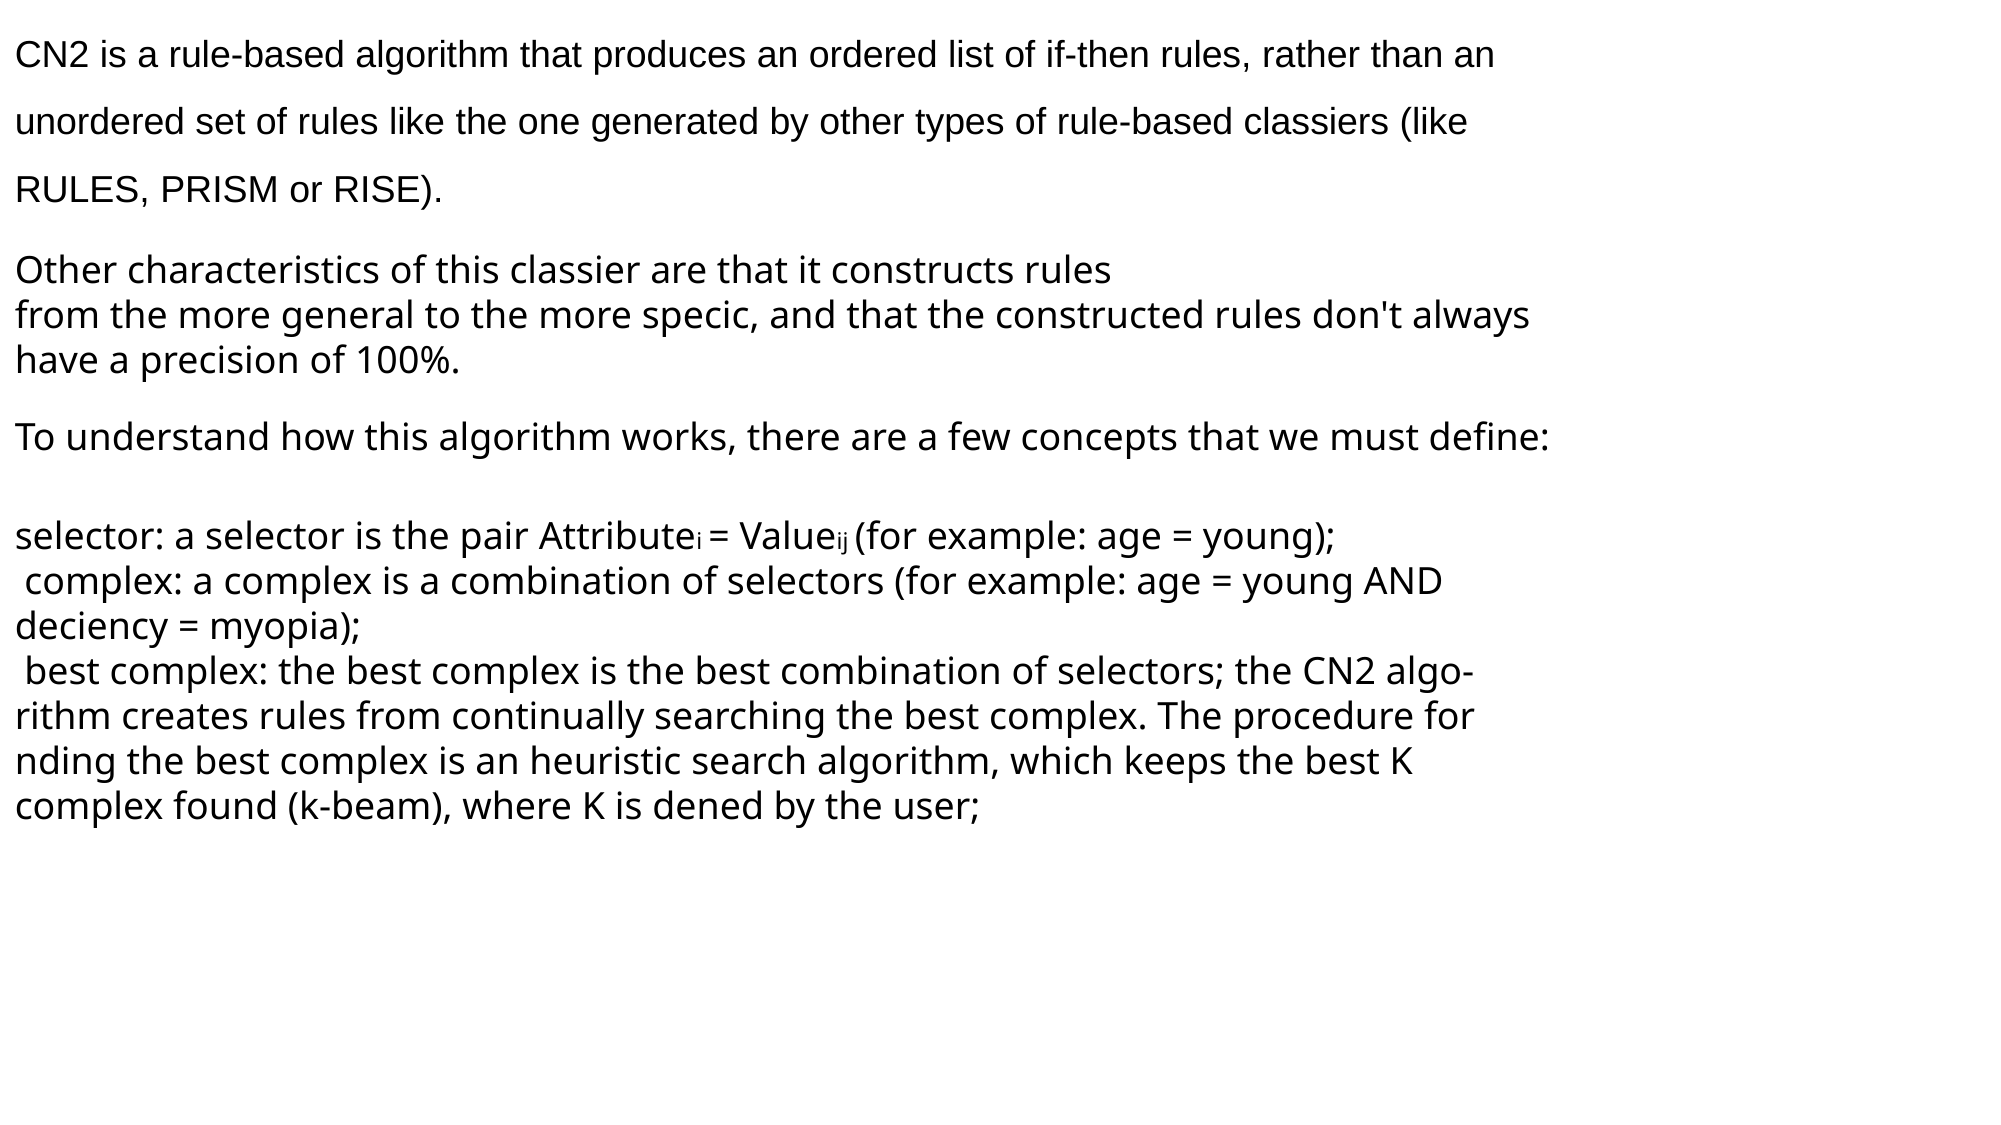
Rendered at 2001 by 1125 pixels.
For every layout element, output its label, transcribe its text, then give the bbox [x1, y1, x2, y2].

text_box selector: a selector is the pair Attributei = Valueij (for example: age = young); complex: a complex is a combination of selectors (for example: age = young AND deciency = myopia); best complex: the best complex is the best combination of selectors; the CN2 algo- rithm creates rules from continually searching the best complex. The procedure for nding the best complex is an heuristic search algorithm, which keeps the best K complex found (k-beam), where K is dened by the user; [0, 505, 1551, 835]
text_box CN2 is a rule-based algorithm that produces an ordered list of if-then rules, rather than an unordered set of rules like the one generated by other types of rule-based classiers (like RULES, PRISM or RISE). [0, 0, 2000, 218]
text_box To understand how this algorithm works, there are a few concepts that we must define: [0, 405, 1906, 465]
text_box Other characteristics of this classier are that it constructs rules from the more general to the more specic, and that the constructed rules don't always have a precision of 100%. [0, 238, 1975, 389]
